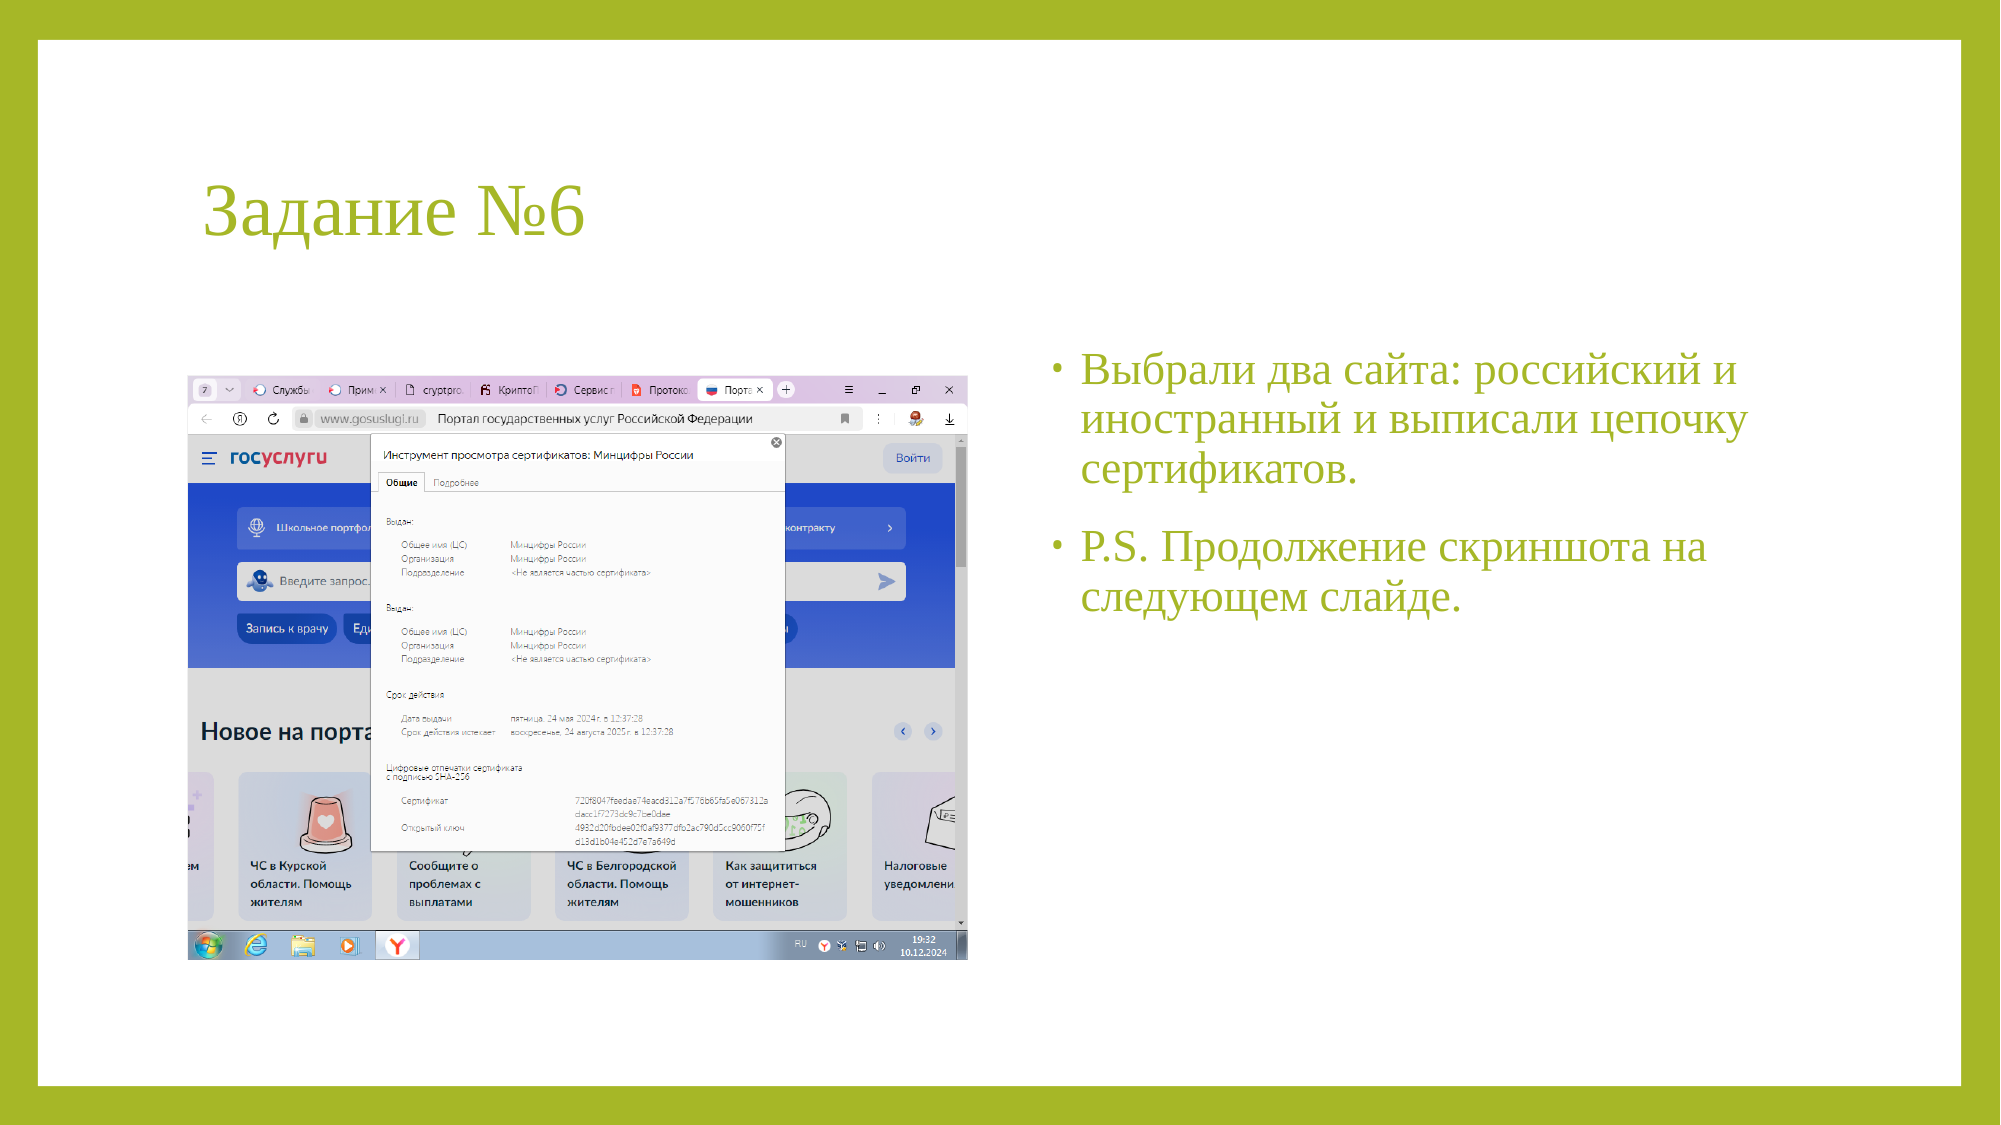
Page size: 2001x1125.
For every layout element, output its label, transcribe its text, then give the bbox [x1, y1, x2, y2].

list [187, 374, 968, 961]
title Задание №6 [187, 99, 1808, 323]
list Выбрали два сайта: российский и иностранный и выписали цепочку сертификатов. P.S. Продолжение скриншота на следующем слайде. [1028, 337, 1809, 998]
